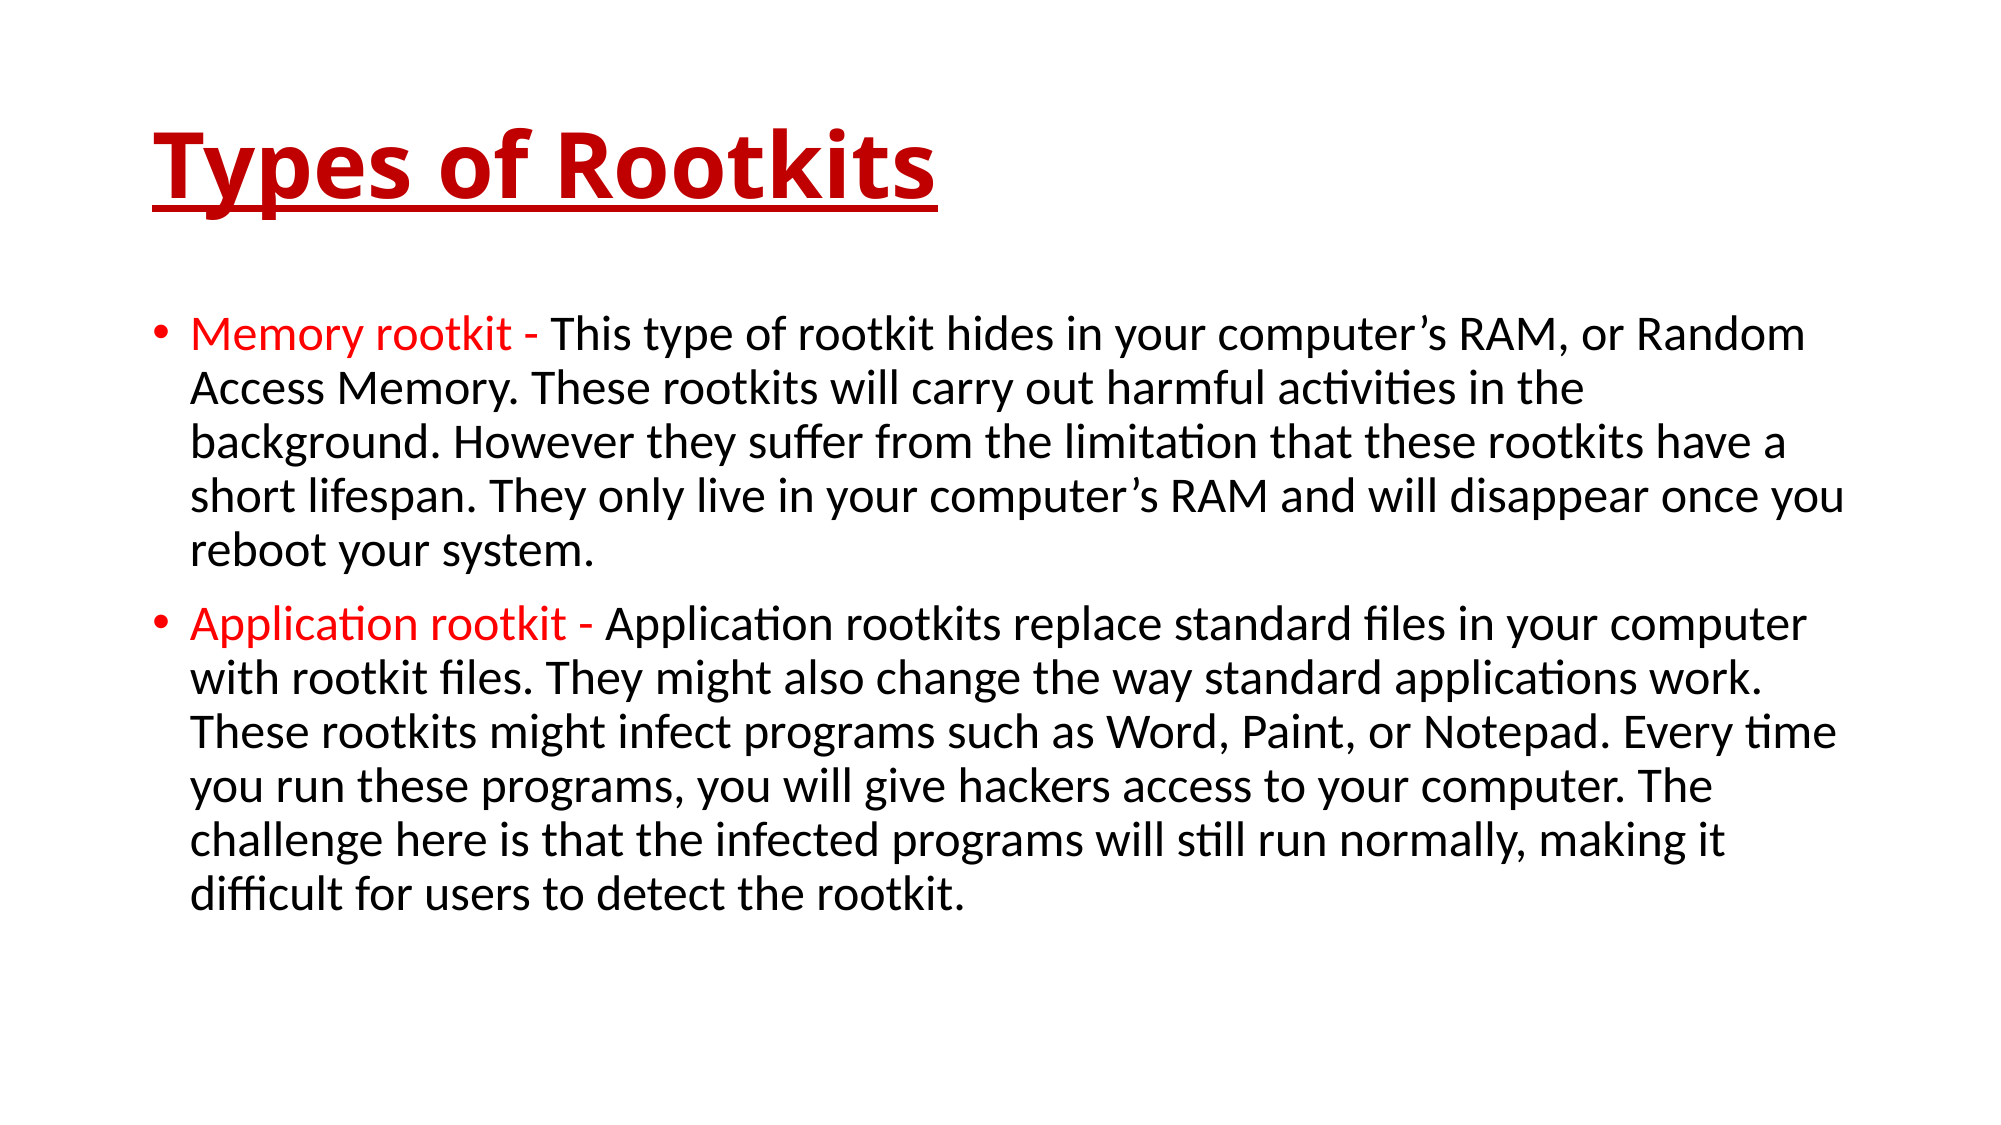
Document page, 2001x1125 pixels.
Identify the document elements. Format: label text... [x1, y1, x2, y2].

title Types of Rootkits [137, 59, 1863, 278]
list Memory rootkit - This type of rootkit hides in your computer’s RAM, or Random Access Memory. These rootkits will carry out harmful activities in the background. However they suffer from the limitation that these rootkits have a short lifespan. They only live in your computer’s RAM and will disappear once you reboot your system. Application rootkit - Application rootkits replace standard files in your computer with rootkit files. They might also change the way standard applications work. These rootkits might infect programs such as Word, Paint, or Notepad. Every time you run these programs, you will give hackers access to your computer. The challenge here is that the infected programs will still run normally, making it difficult for users to detect the rootkit. [137, 299, 1863, 1014]
